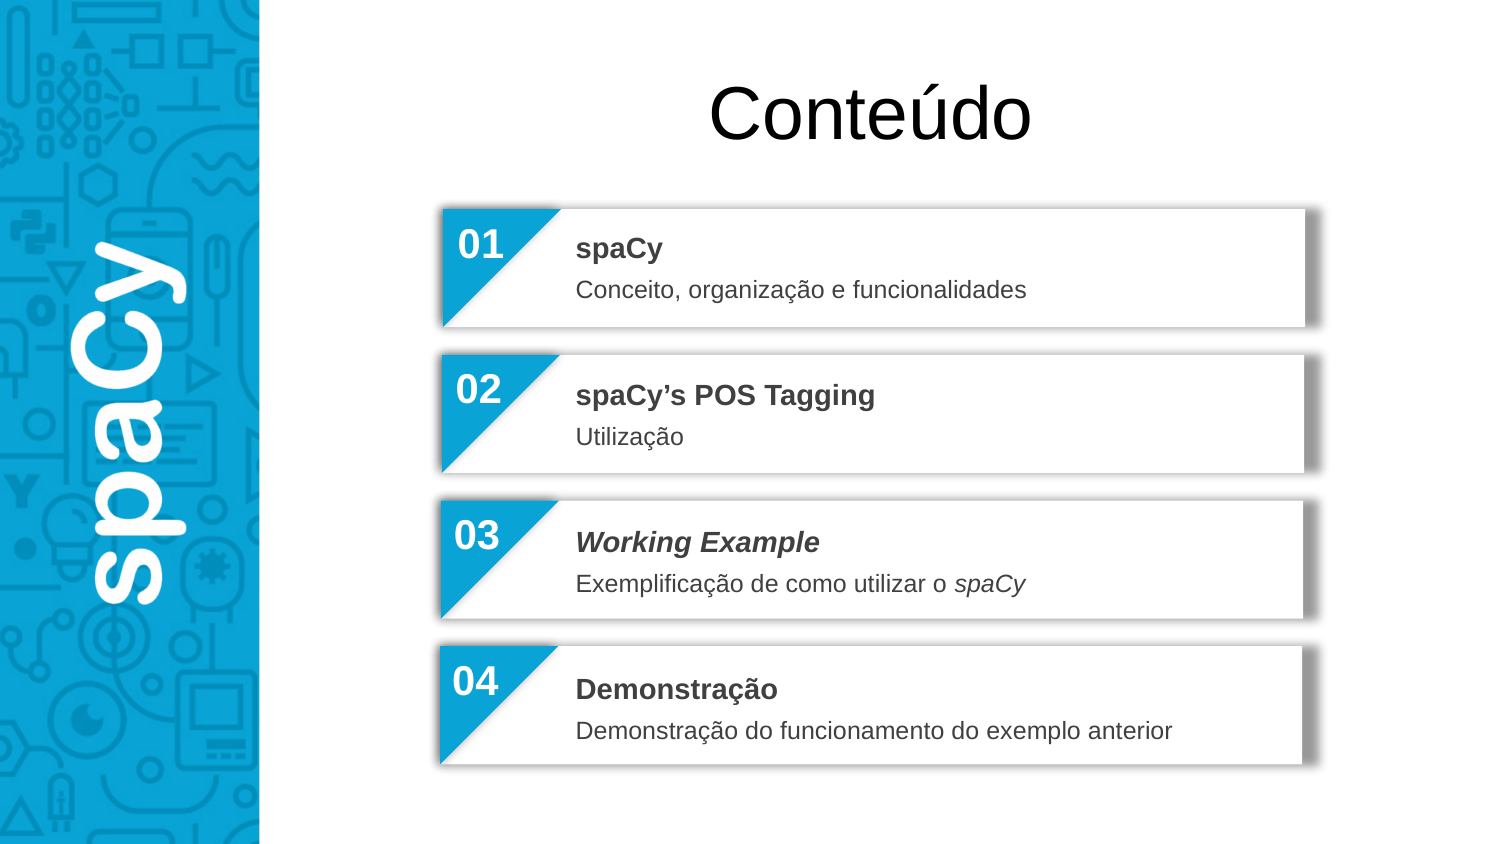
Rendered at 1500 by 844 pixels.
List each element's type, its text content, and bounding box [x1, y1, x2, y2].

picture [95, 549, 162, 604]
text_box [440, 500, 1304, 619]
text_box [442, 208, 1306, 328]
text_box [560, 222, 1282, 313]
picture [95, 242, 186, 303]
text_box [439, 645, 1303, 765]
picture [71, 311, 162, 389]
text_box Conteúdo [369, 62, 1374, 157]
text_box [560, 662, 1282, 753]
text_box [560, 515, 1282, 606]
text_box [560, 368, 1282, 460]
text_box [441, 354, 1305, 474]
picture [95, 400, 162, 462]
picture [95, 472, 186, 535]
